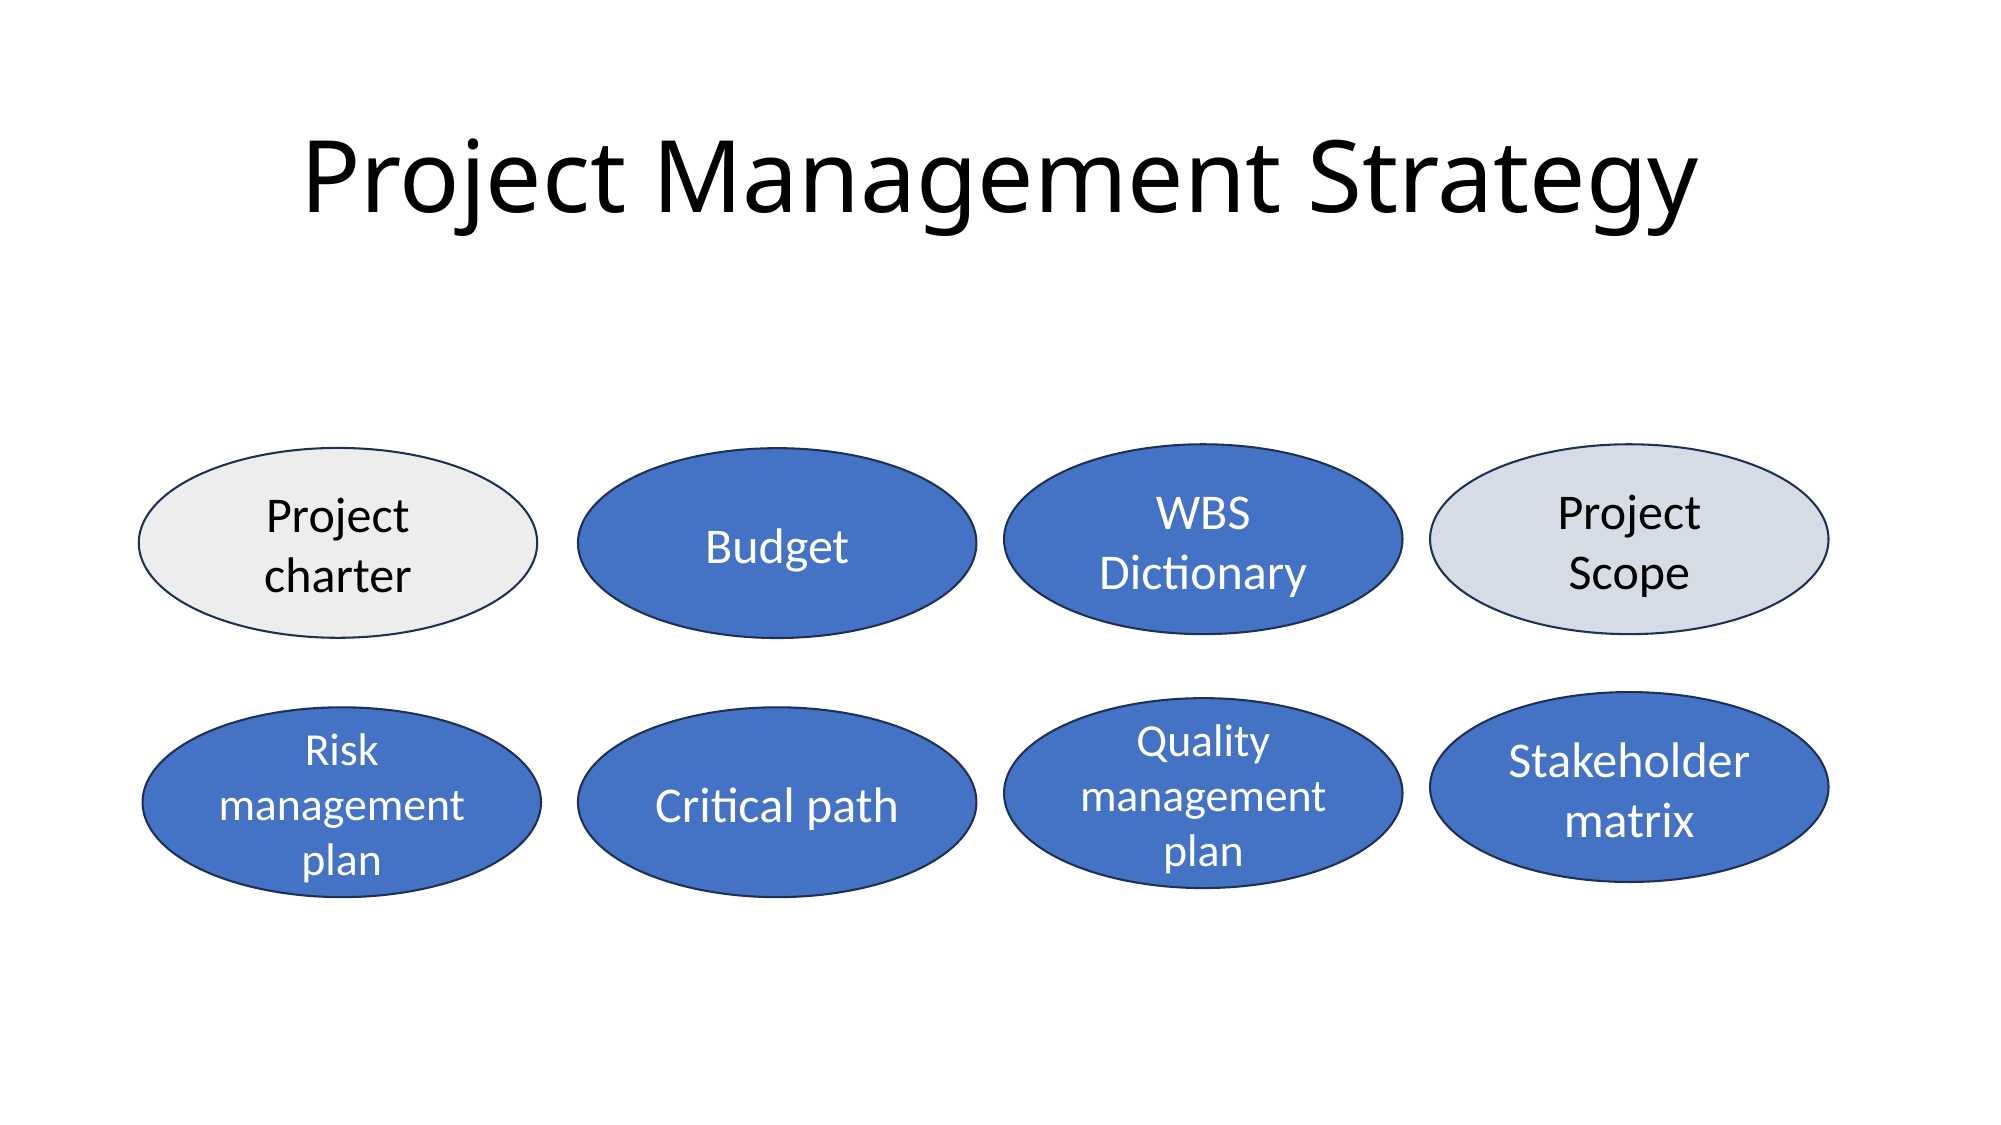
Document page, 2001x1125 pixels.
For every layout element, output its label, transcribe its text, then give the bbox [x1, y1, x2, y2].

text_box Budget [576, 447, 978, 640]
text_box Risk management plan [141, 706, 543, 899]
text_box Critical path [576, 706, 978, 899]
text_box Quality management plan [1003, 697, 1404, 890]
text_box Project charter [137, 446, 539, 639]
text_box Project Scope [1429, 443, 1830, 636]
text_box Stakeholder matrix [1429, 691, 1830, 884]
title Project Management Strategy [137, 59, 1863, 300]
text_box WBS Dictionary [1003, 443, 1404, 636]
